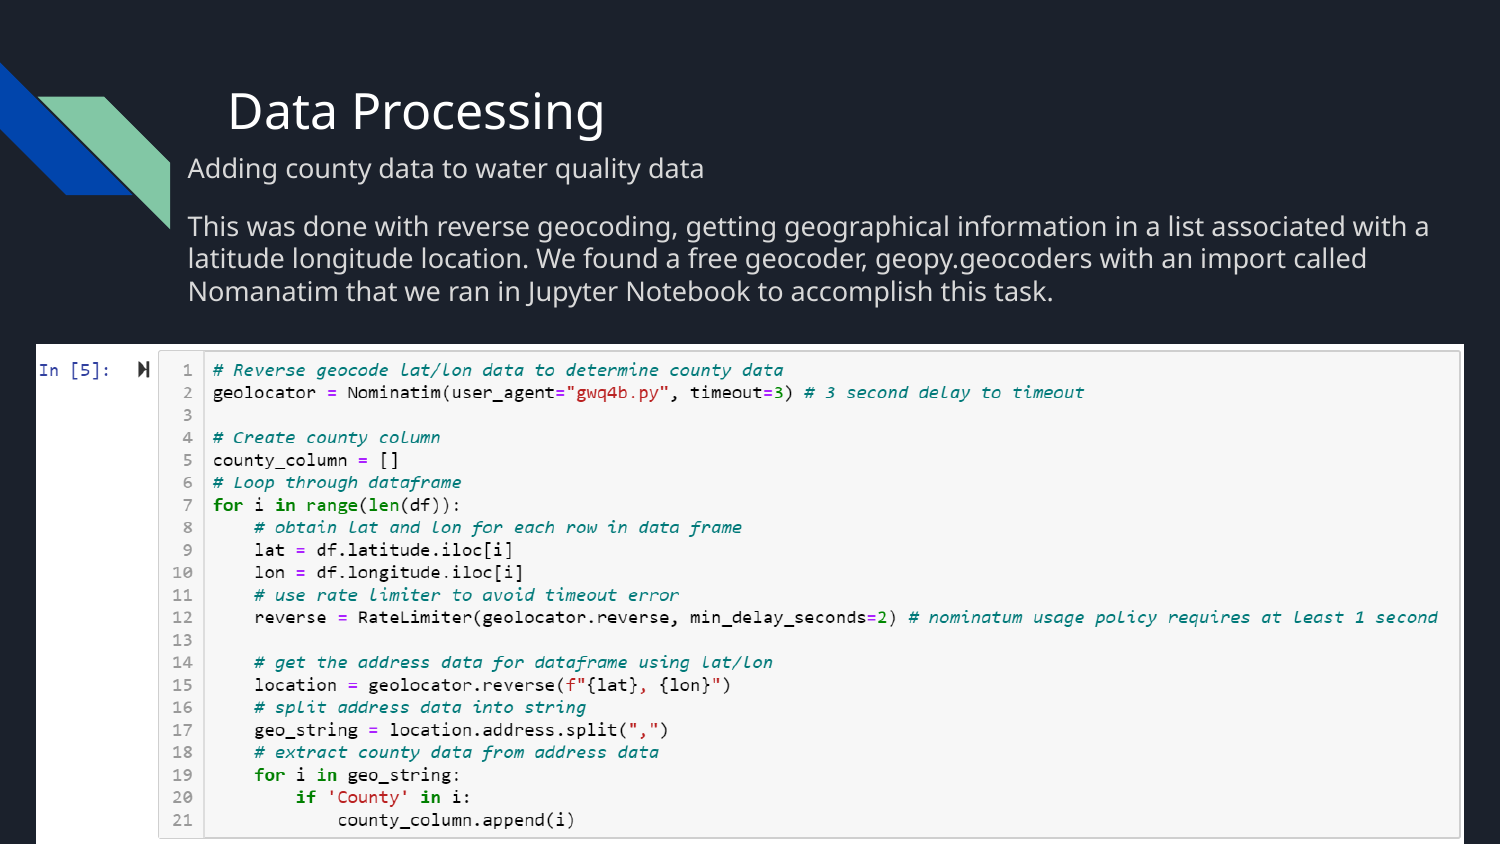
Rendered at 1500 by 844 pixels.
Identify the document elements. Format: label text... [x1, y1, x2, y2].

picture [36, 344, 1464, 844]
list Adding county data to water quality data This was done with reverse geocoding, getting geographical information in a list associated with a latitude longitude location. We found a free geocoder, geopy.geocoders with an import called Nomanatim that we ran in Jupyter Notebook to accomplish this task. [172, 151, 1475, 345]
title Data Processing [212, 64, 1368, 151]
